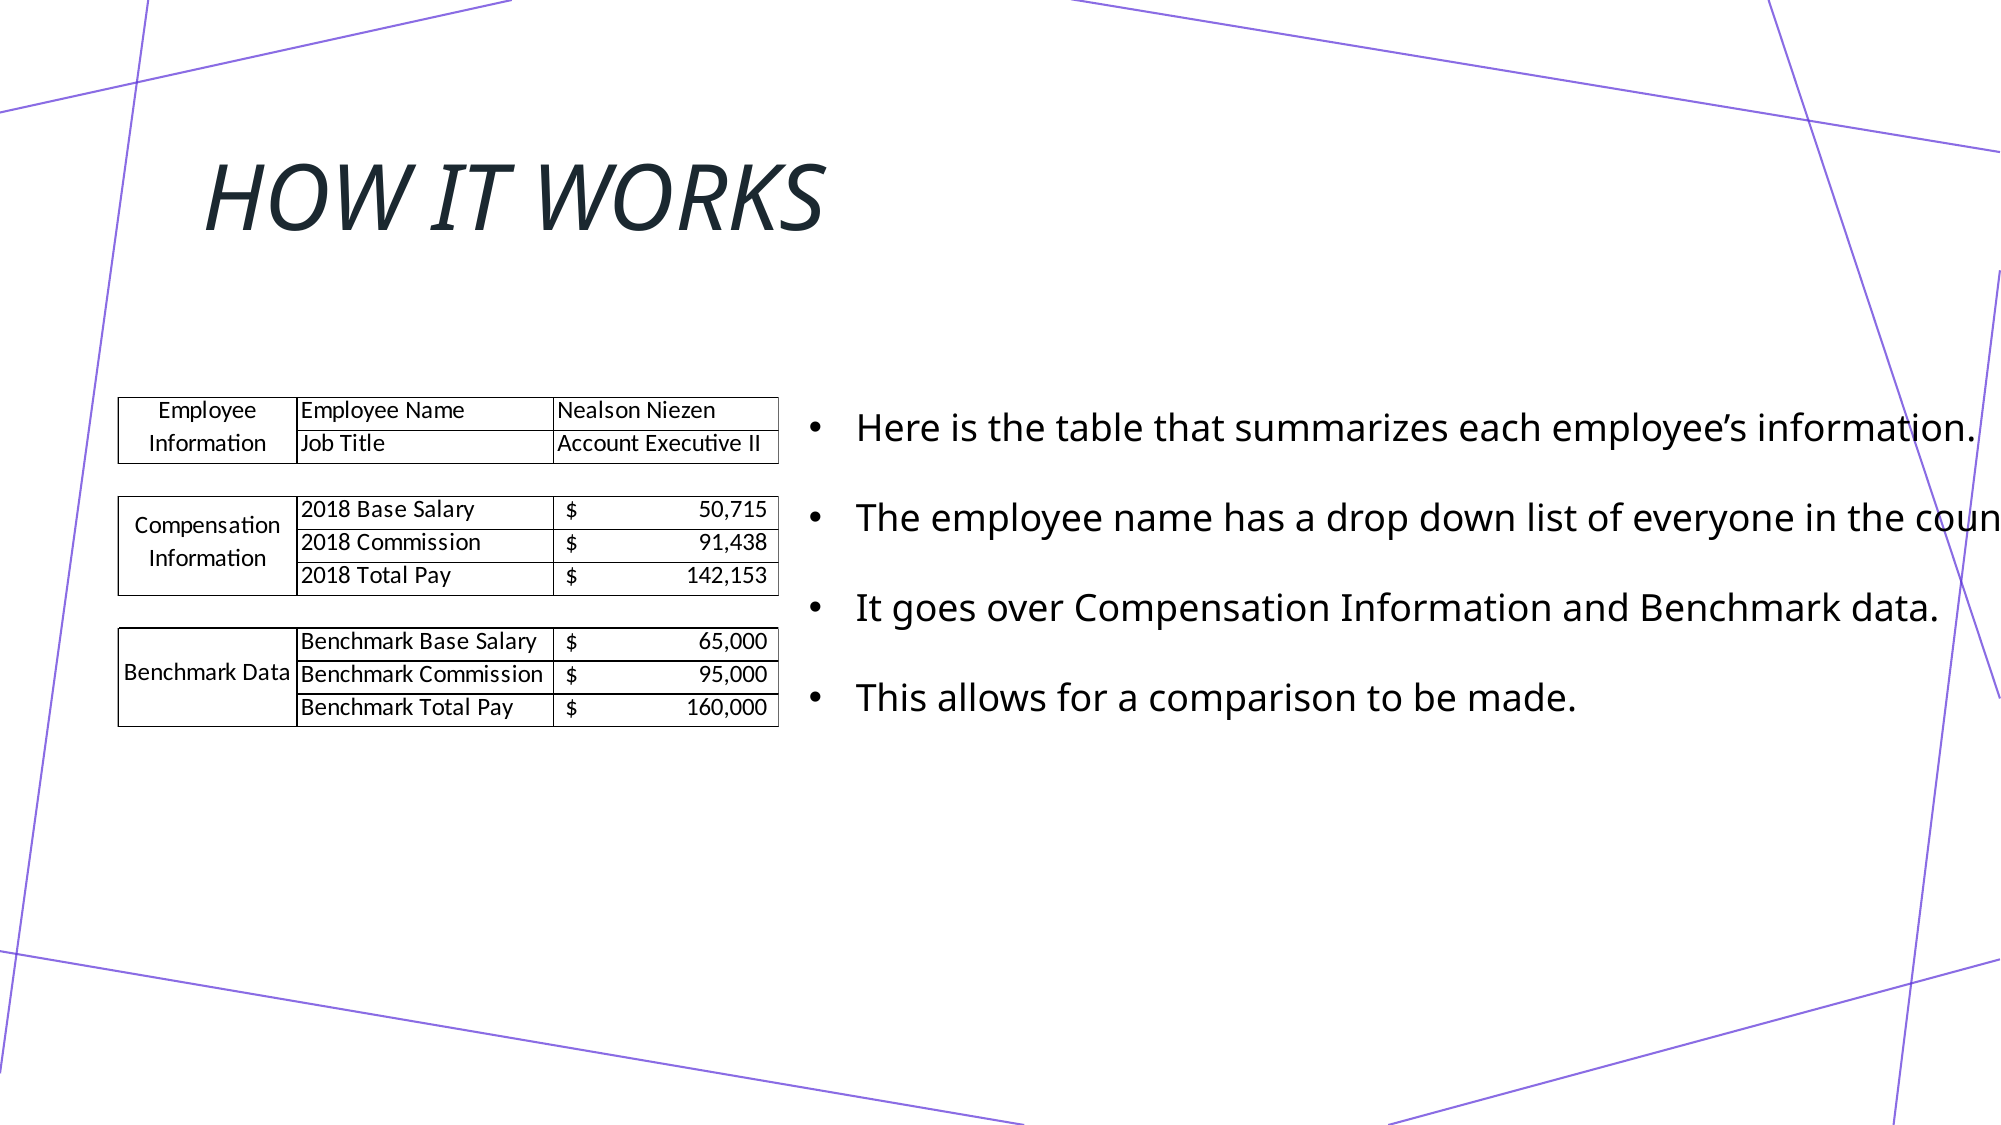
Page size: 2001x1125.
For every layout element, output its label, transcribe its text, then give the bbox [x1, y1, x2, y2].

picture [117, 396, 780, 729]
text_box Here is the table that summarizes each employee’s information. The employee name has a drop down list of everyone in the country. It goes over Compensation Information and Benchmark data. This allows for a comparison to be made. [794, 396, 2000, 727]
title How it works [187, 87, 1813, 315]
